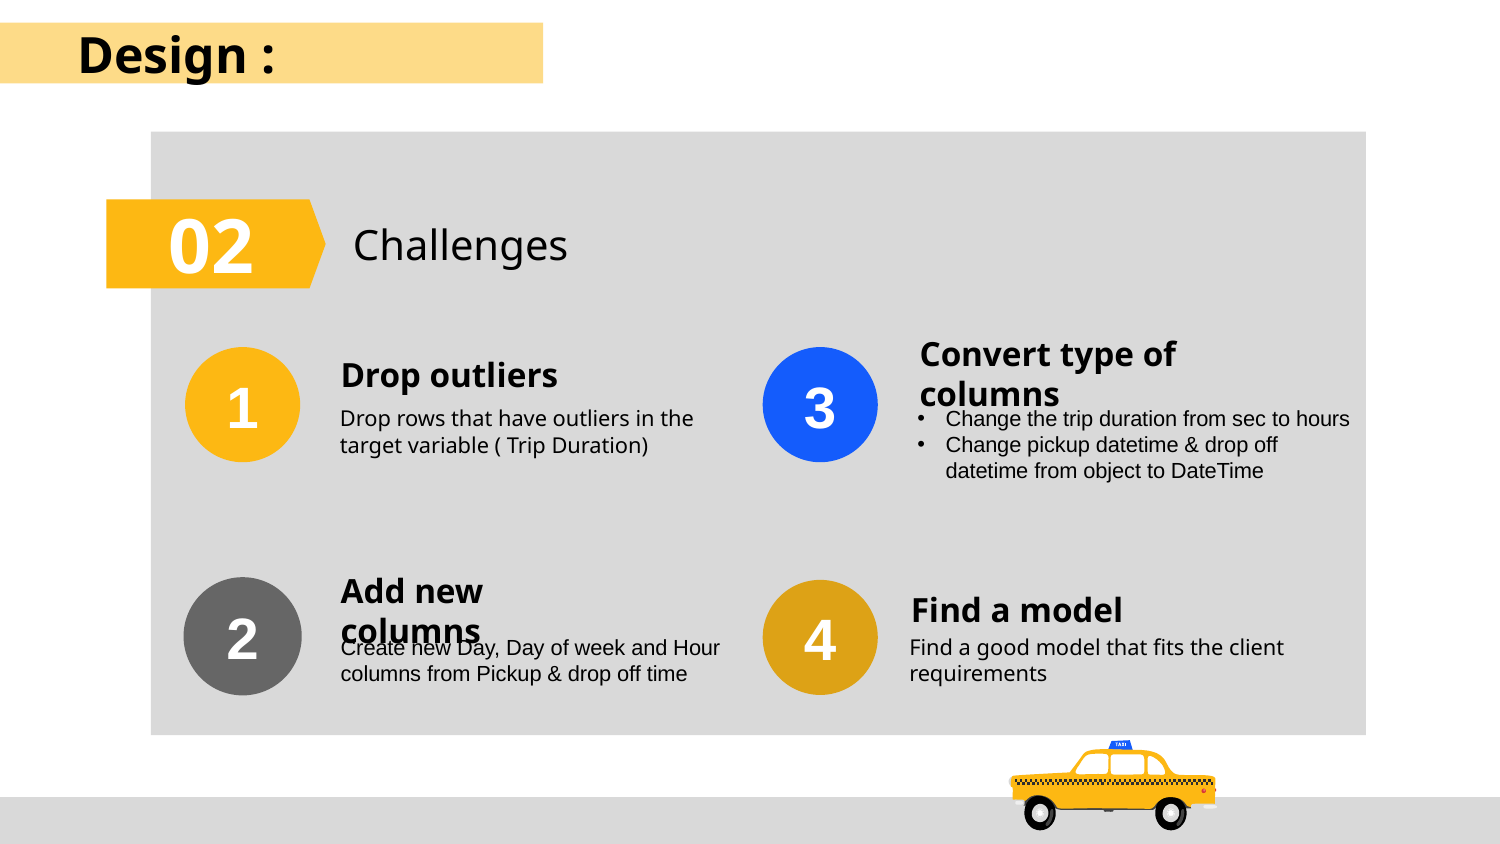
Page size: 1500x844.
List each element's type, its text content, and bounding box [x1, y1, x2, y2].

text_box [902, 345, 1373, 484]
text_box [1008, 739, 1219, 831]
text_box [150, 131, 1366, 736]
text_box 4 [762, 579, 878, 695]
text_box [325, 582, 750, 700]
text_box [324, 346, 749, 471]
text_box 3 [762, 347, 878, 463]
text_box 2 [185, 578, 301, 694]
text_box [0, 797, 1500, 844]
text_box Challenges [338, 211, 1276, 276]
text_box Design : [0, 22, 544, 84]
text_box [894, 581, 1367, 700]
text_box 02 [106, 199, 326, 289]
text_box 1 [185, 347, 301, 463]
